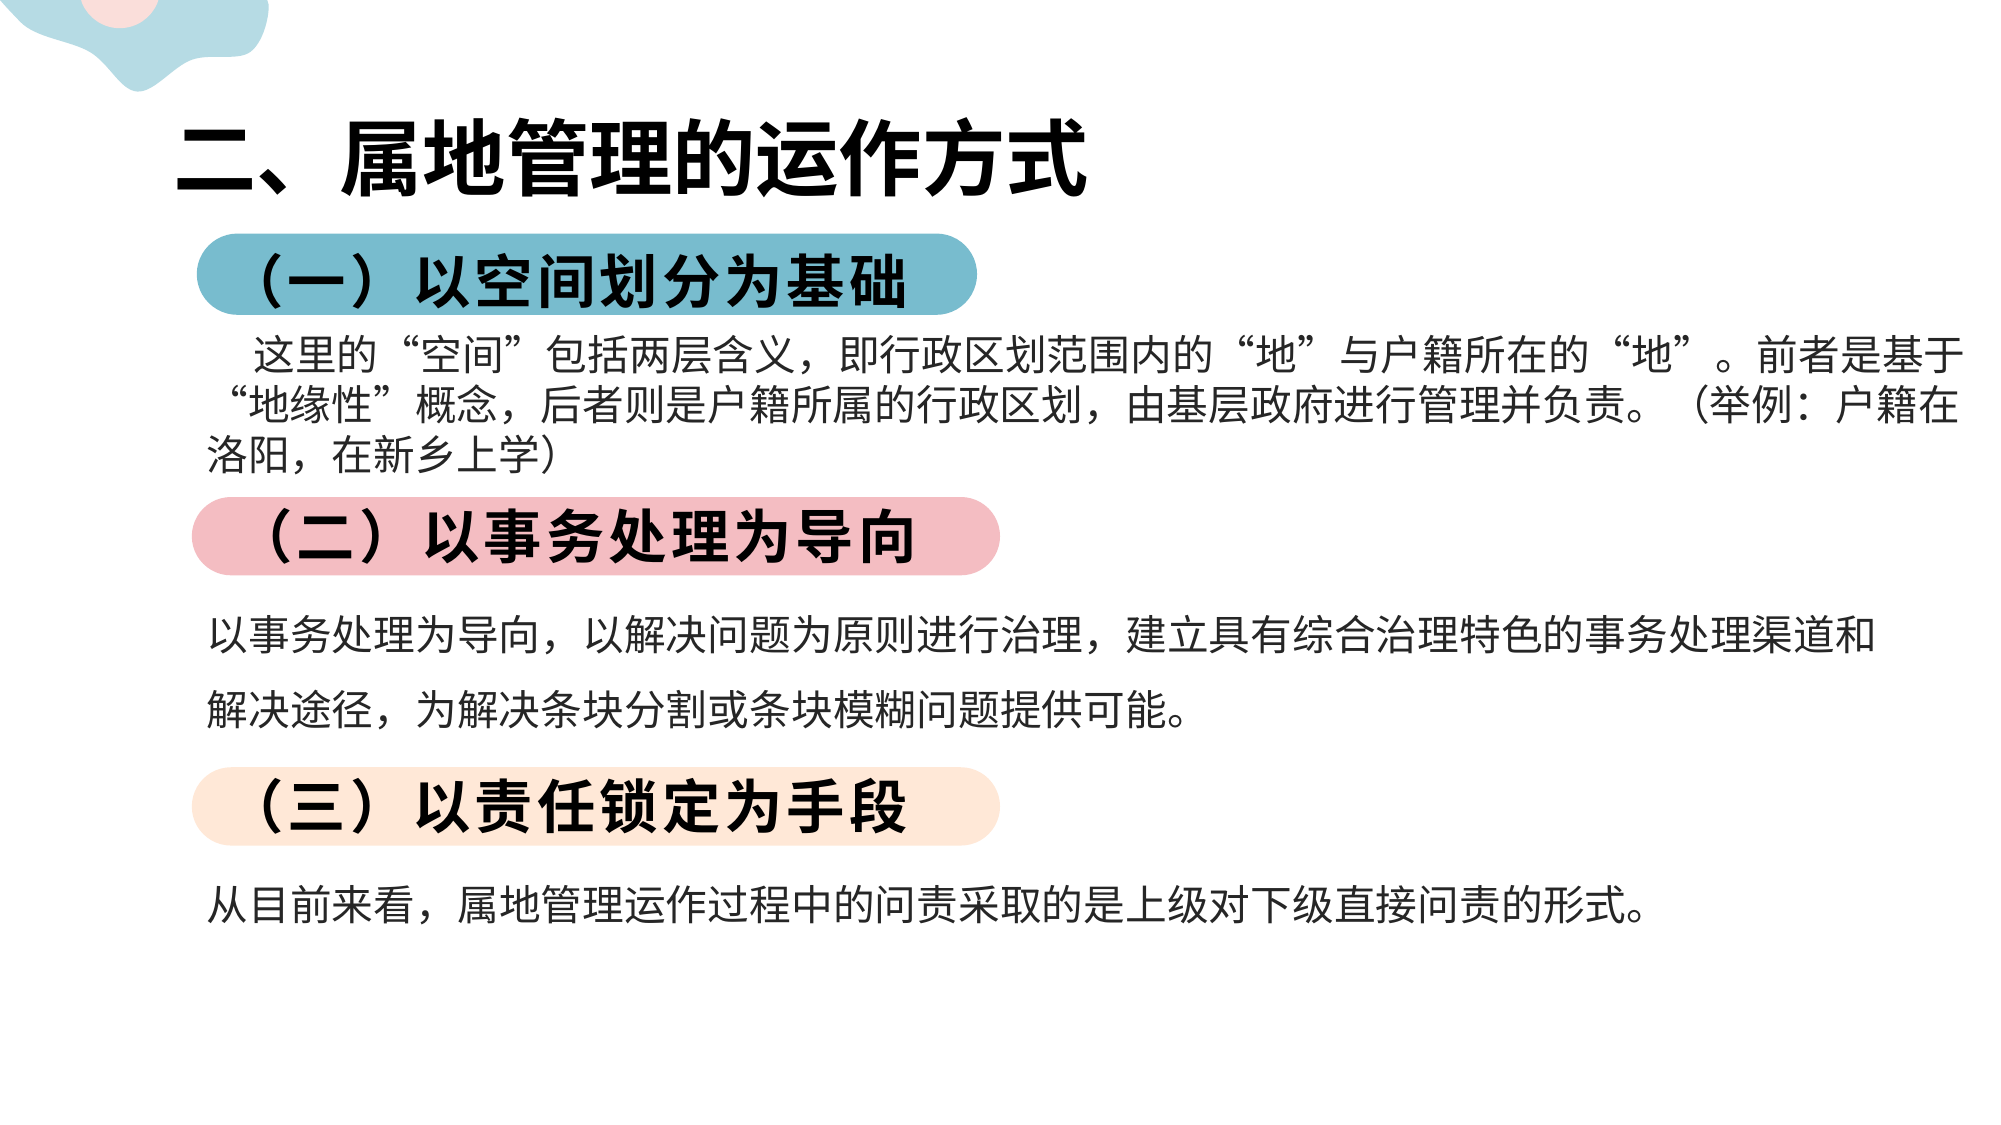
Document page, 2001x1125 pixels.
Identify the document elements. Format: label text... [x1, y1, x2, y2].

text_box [191, 492, 1895, 744]
title 二、属地管理的运作方式 [158, 117, 1884, 207]
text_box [191, 762, 1751, 938]
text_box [191, 201, 2000, 488]
